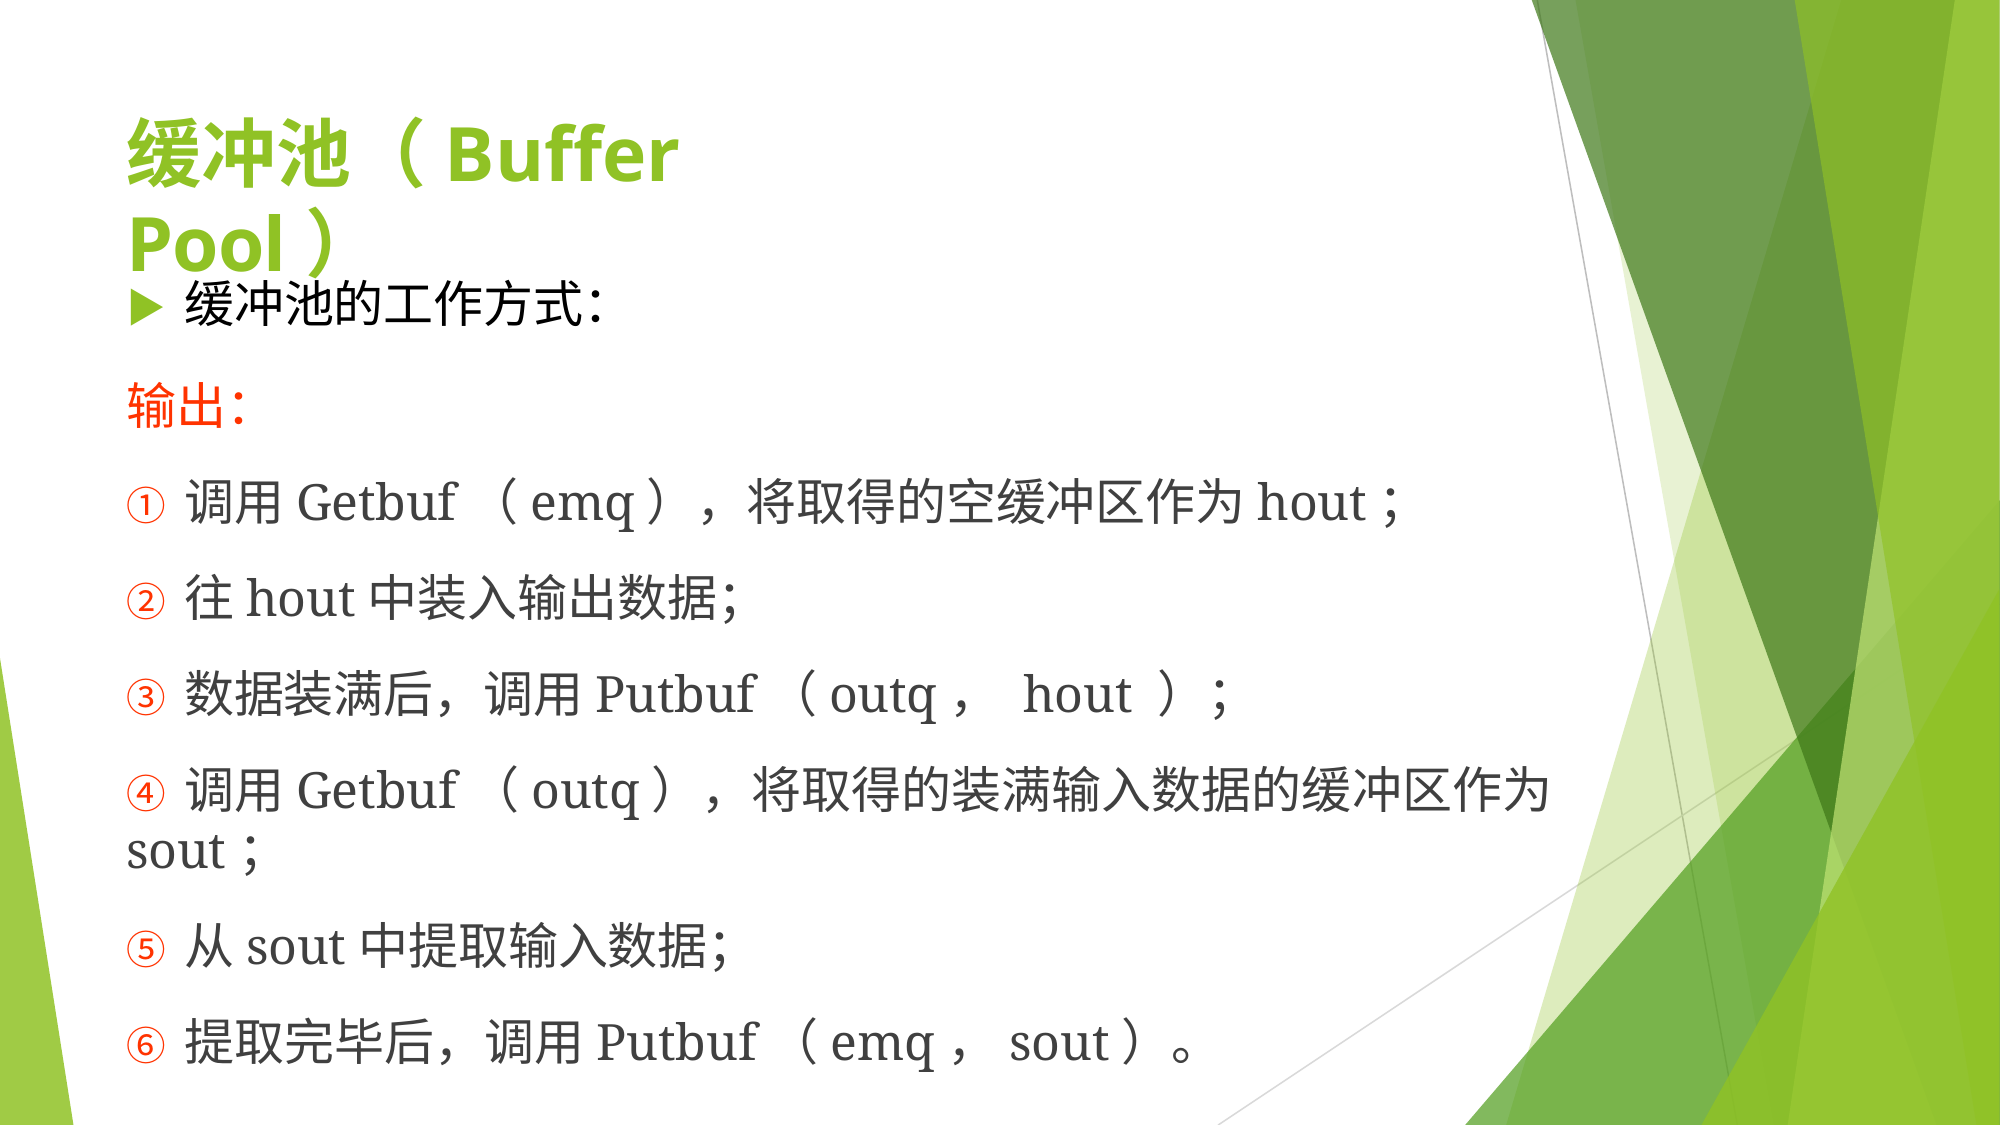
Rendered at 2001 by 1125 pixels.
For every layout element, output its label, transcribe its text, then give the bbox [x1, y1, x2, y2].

title 缓冲池（Buffer Pool） [124, 104, 894, 270]
text_box ▶ 缓冲池的工作方式： 输出： ① 调用Getbuf（emq），将取得的空缓冲区作为hout； ② 往hout中装入输出数据； ③ 数据装满后，调用Putbuf（outq， hout ）； ④ 调用Getbuf（outq），将取得的装满输入数据的缓冲区作为sout； ⑤ 从sout中提取输入数据； ⑥ 提取完毕后，调用Putbuf（emq，sout）。 [124, 270, 1635, 1071]
